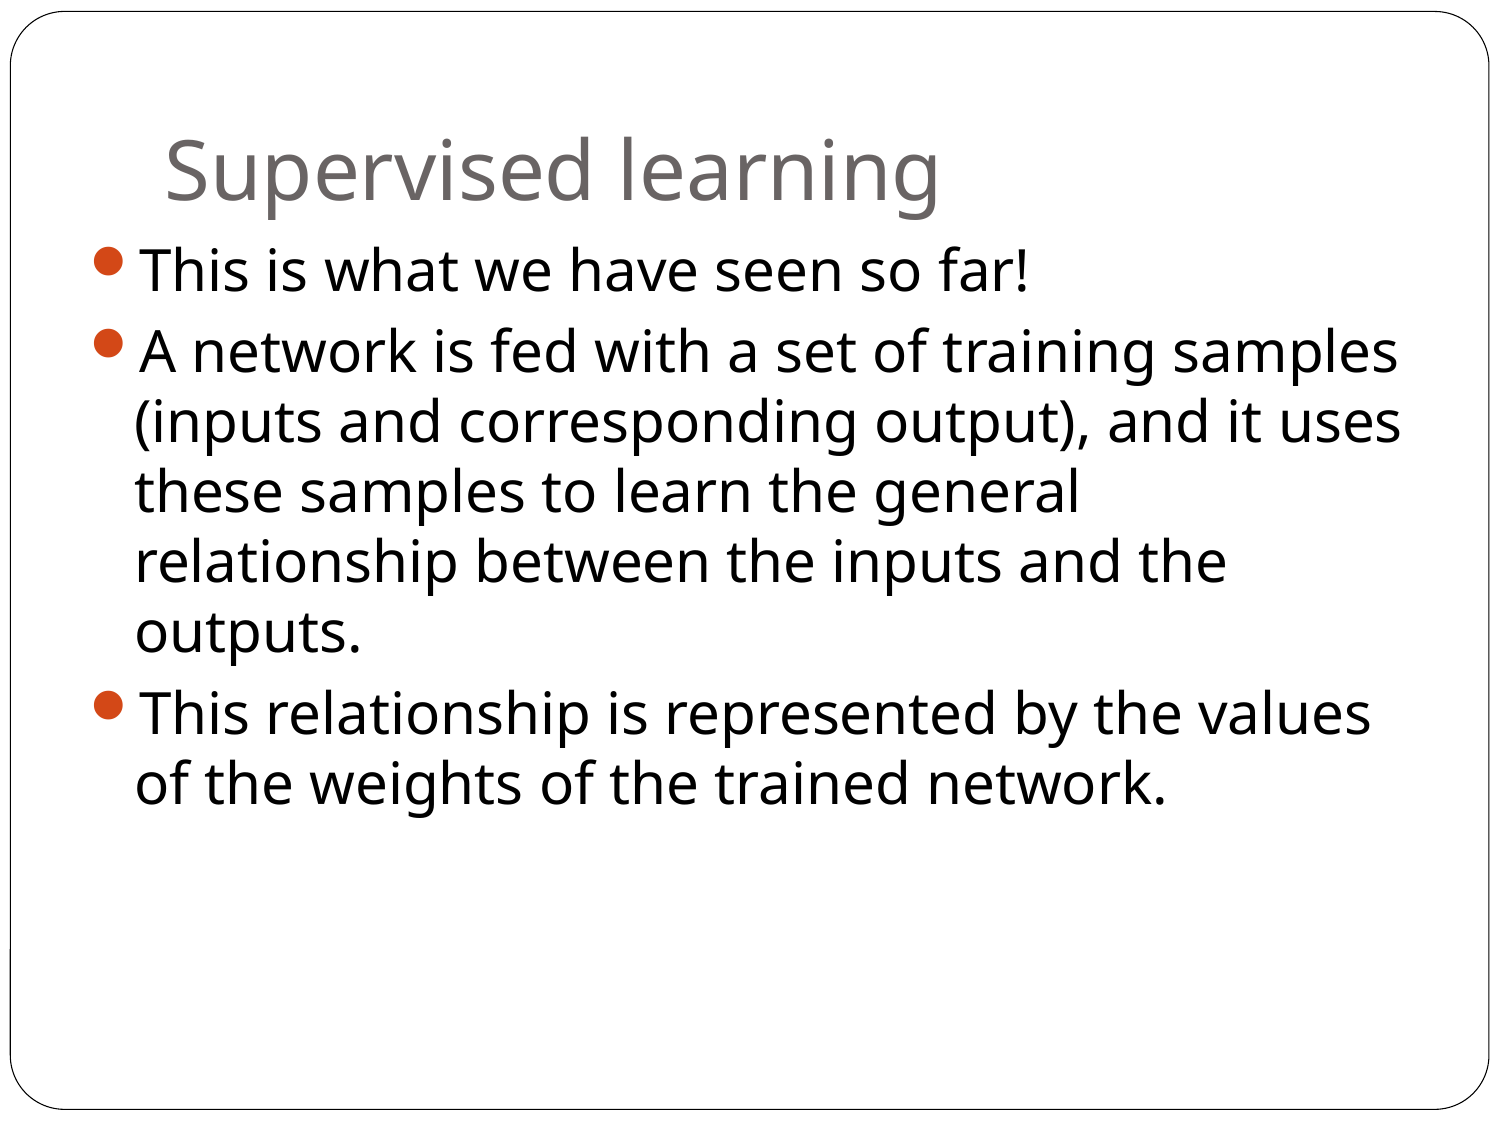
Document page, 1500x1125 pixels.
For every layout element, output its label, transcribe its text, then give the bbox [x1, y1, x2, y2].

text_box This is what we have seen so far! A network is fed with a set of training samples (inputs and corresponding output), and it uses these samples to learn the general relationship between the inputs and the outputs. This relationship is represented by the values of the weights of the trained network. [74, 224, 1425, 825]
text_box Supervised learning [149, 109, 1425, 224]
